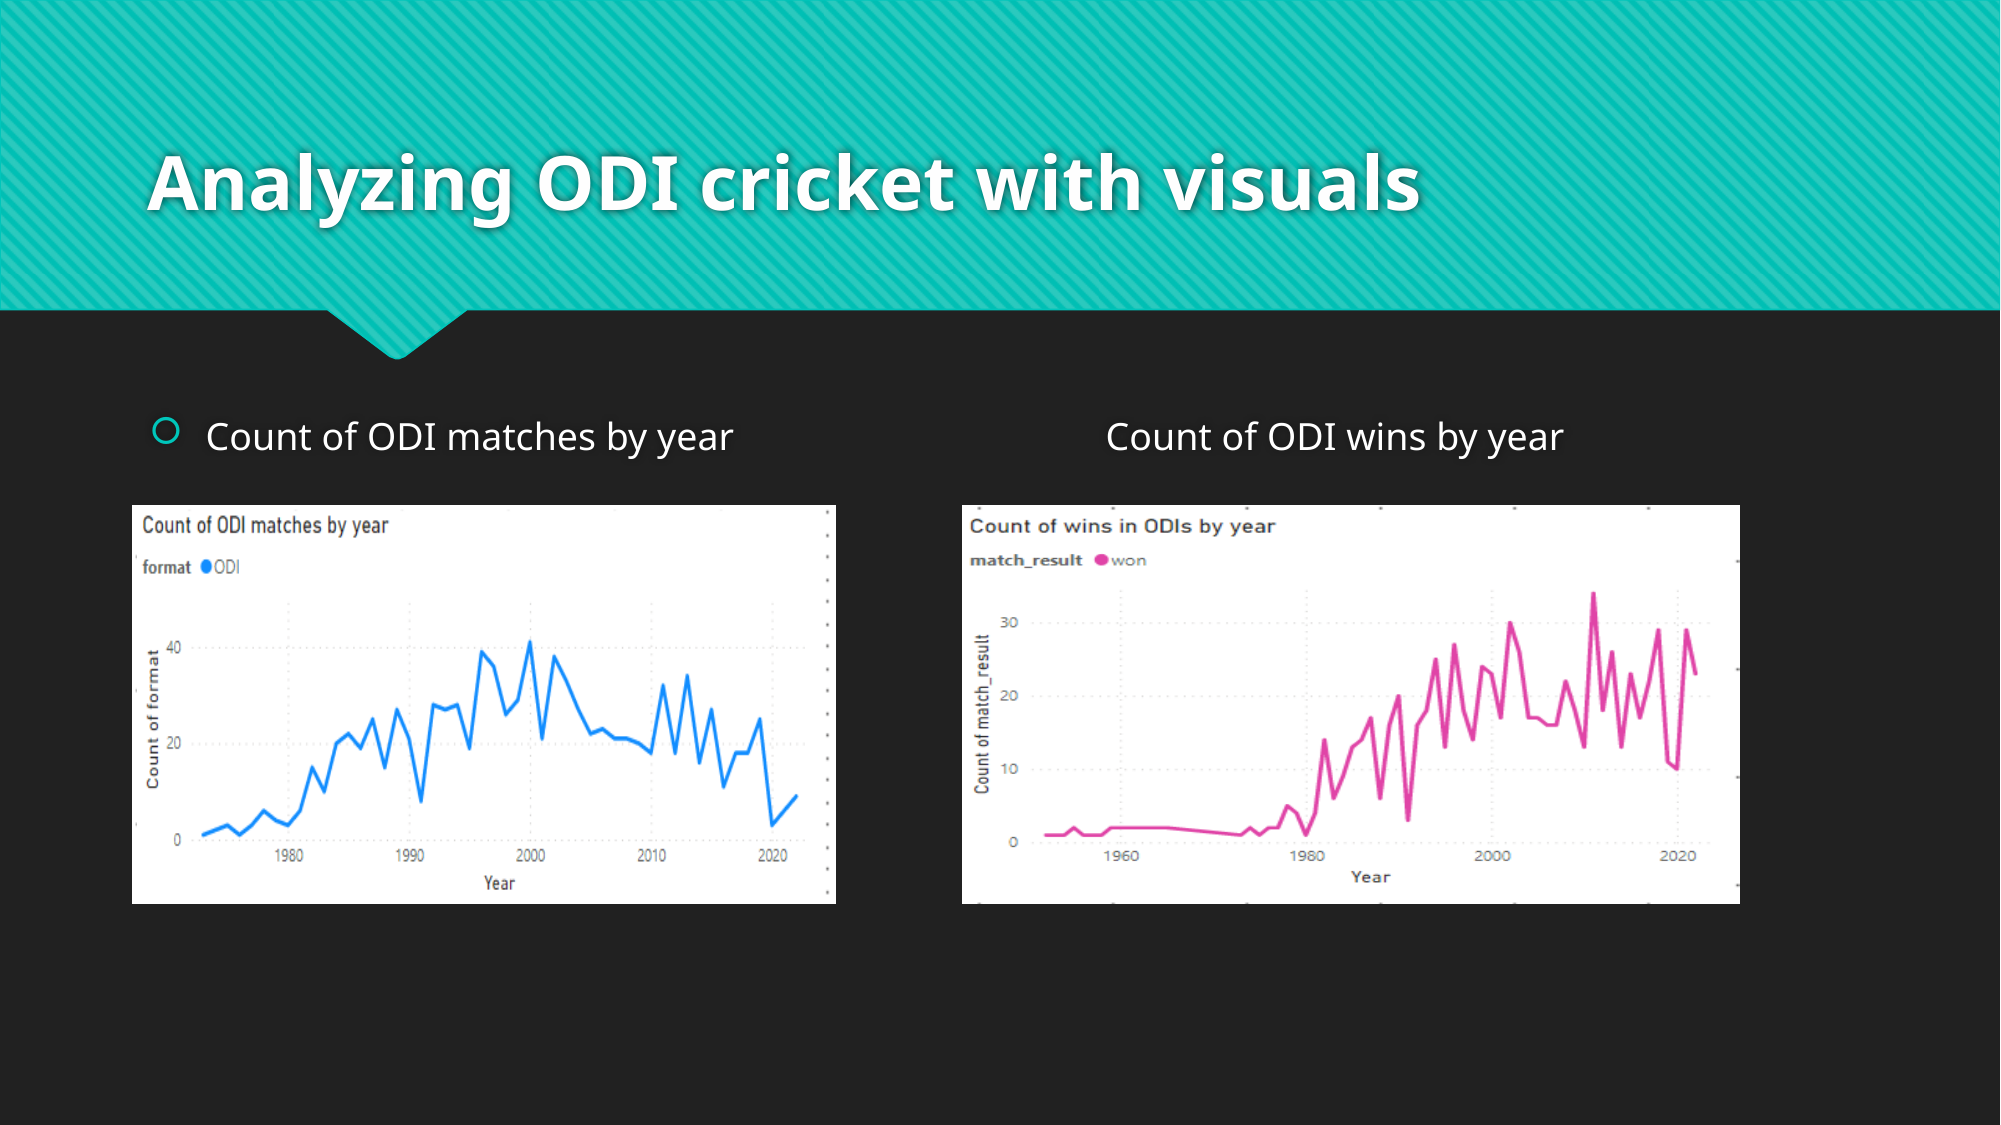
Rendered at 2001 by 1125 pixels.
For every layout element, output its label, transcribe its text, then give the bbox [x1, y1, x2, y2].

picture [132, 505, 837, 905]
list Count of ODI matches by year Count of ODI wins by year [134, 364, 1866, 962]
title Analyzing ODI cricket with visuals [132, 73, 1868, 233]
picture [962, 505, 1740, 905]
